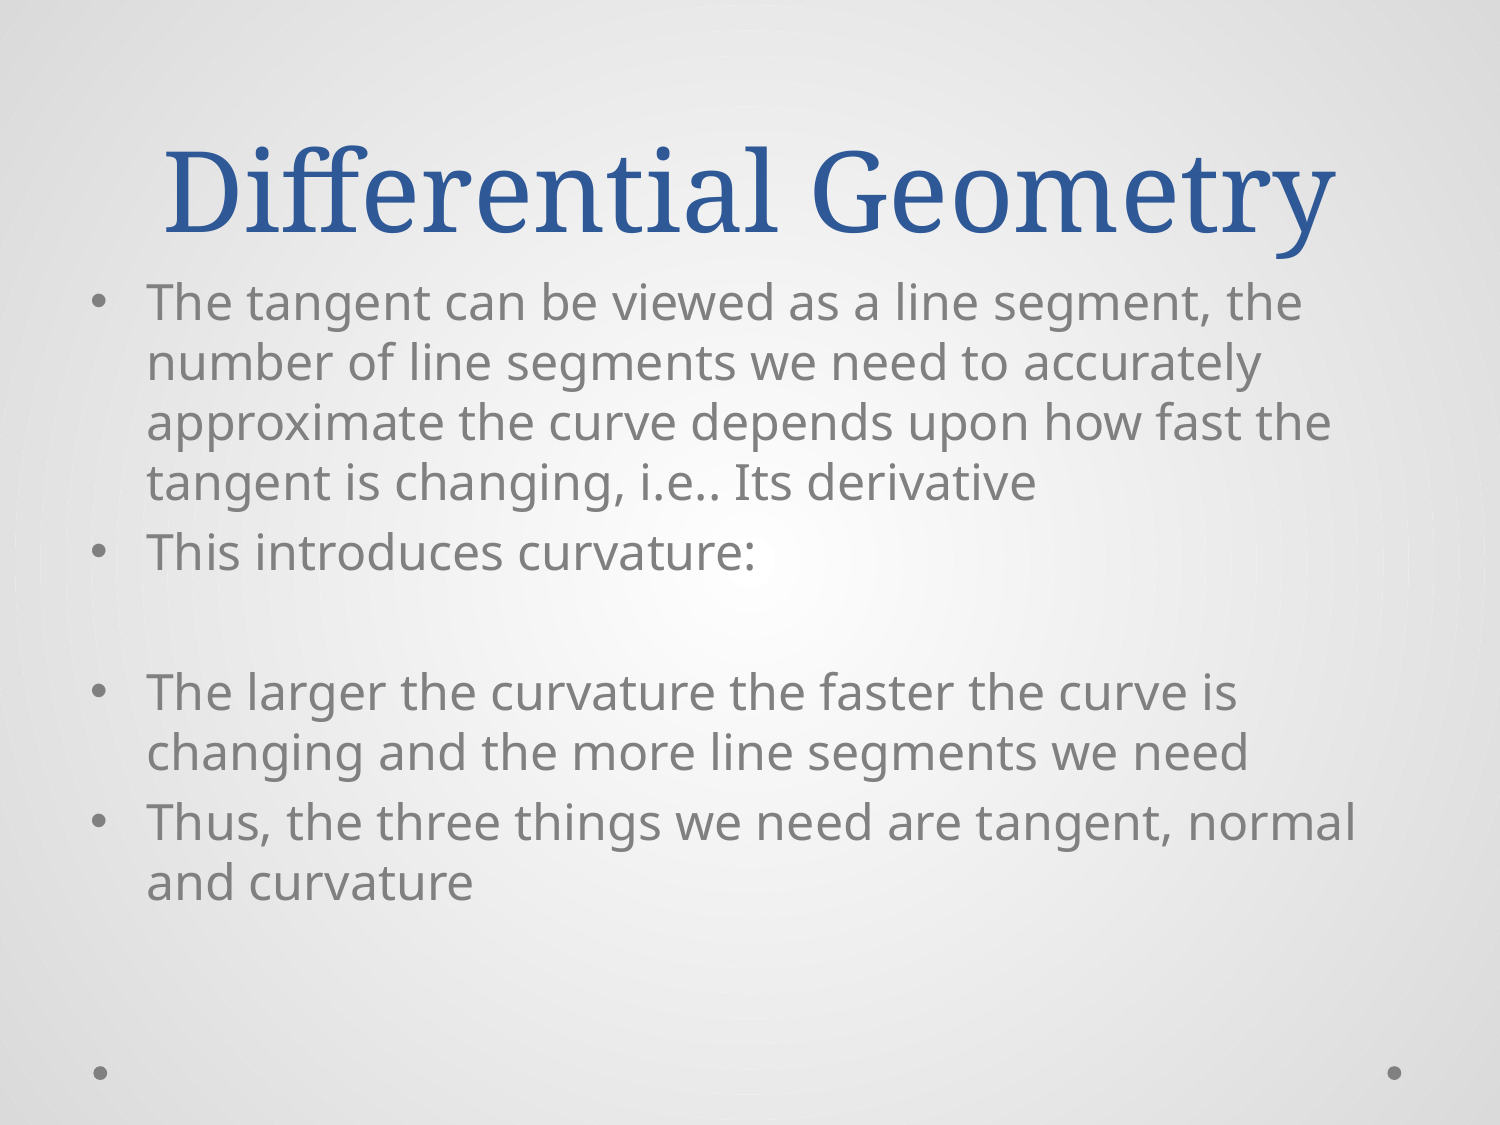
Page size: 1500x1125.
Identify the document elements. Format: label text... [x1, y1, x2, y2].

title Differential Geometry [75, 0, 1425, 263]
